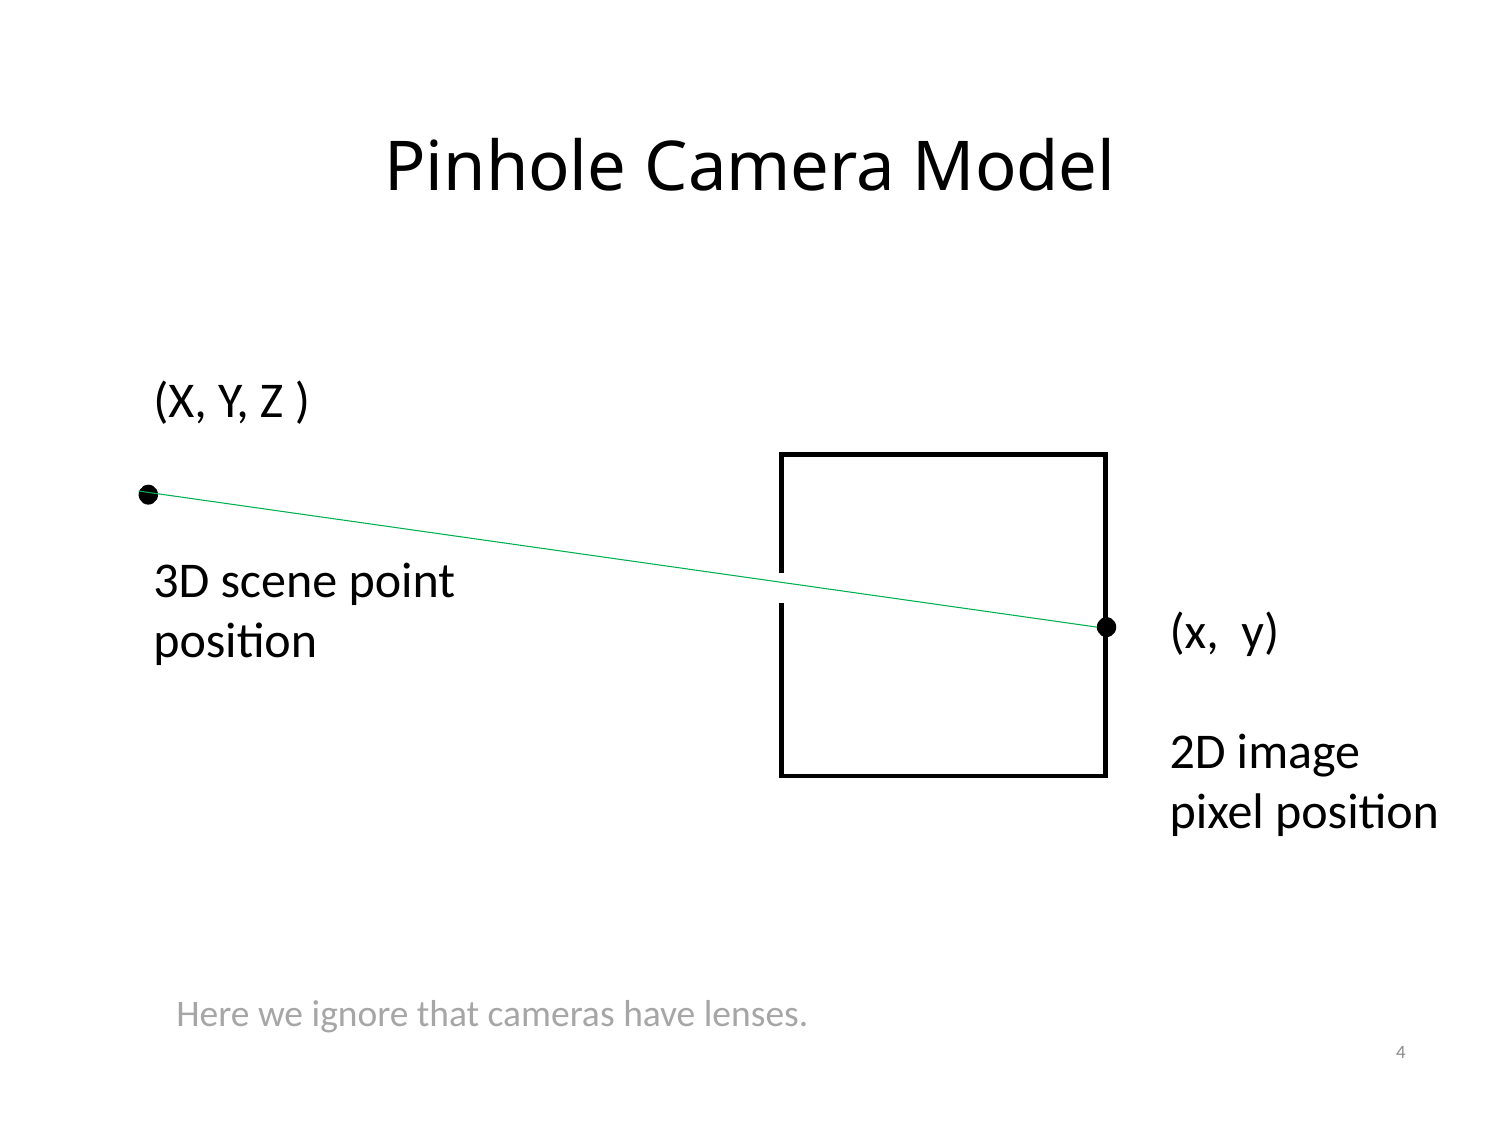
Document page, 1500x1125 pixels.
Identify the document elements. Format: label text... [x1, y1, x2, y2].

text_box (X, Y, Z ) 3D scene point position [138, 628, 482, 676]
text_box Here we ignore that cameras have lenses. [161, 981, 825, 1042]
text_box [138, 491, 1097, 628]
title Pinhole Camera Model [103, 59, 1397, 278]
text_box [138, 483, 159, 491]
text_box (X, Y, Z ) 3D scene point position [138, 360, 482, 491]
text_box [781, 628, 1107, 777]
text_box [1095, 616, 1118, 639]
text_box [781, 453, 1107, 620]
slide_number 4 [1083, 1020, 1421, 1081]
text_box (x, y) 2D image pixel position [1154, 591, 1455, 846]
